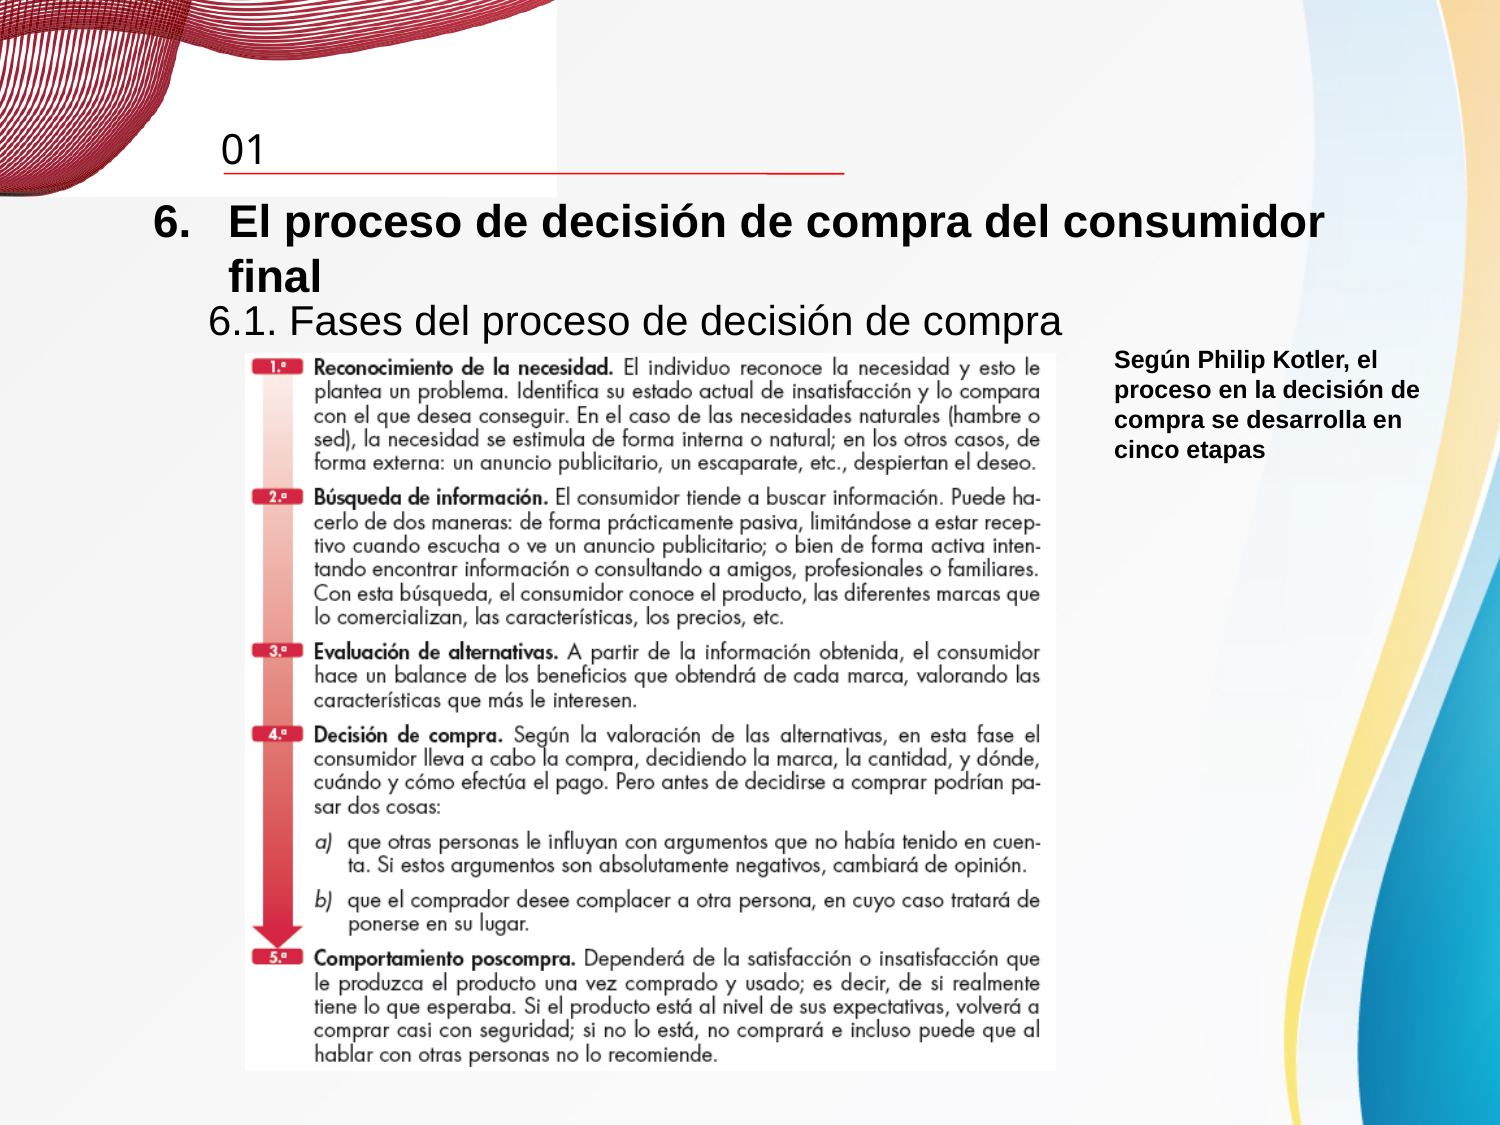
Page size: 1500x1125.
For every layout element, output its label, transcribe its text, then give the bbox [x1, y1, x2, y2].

text_box 6.1. Fases del proceso de decisión de compra [208, 294, 1248, 344]
title 01 [220, 103, 278, 193]
text_box Según Philip Kotler, el proceso en la decisión de compra se desarrolla en cinco etapas [1114, 343, 1423, 464]
picture [0, 0, 1500, 1125]
text_box El proceso de decisión de compra del consumidor final [153, 191, 1423, 302]
